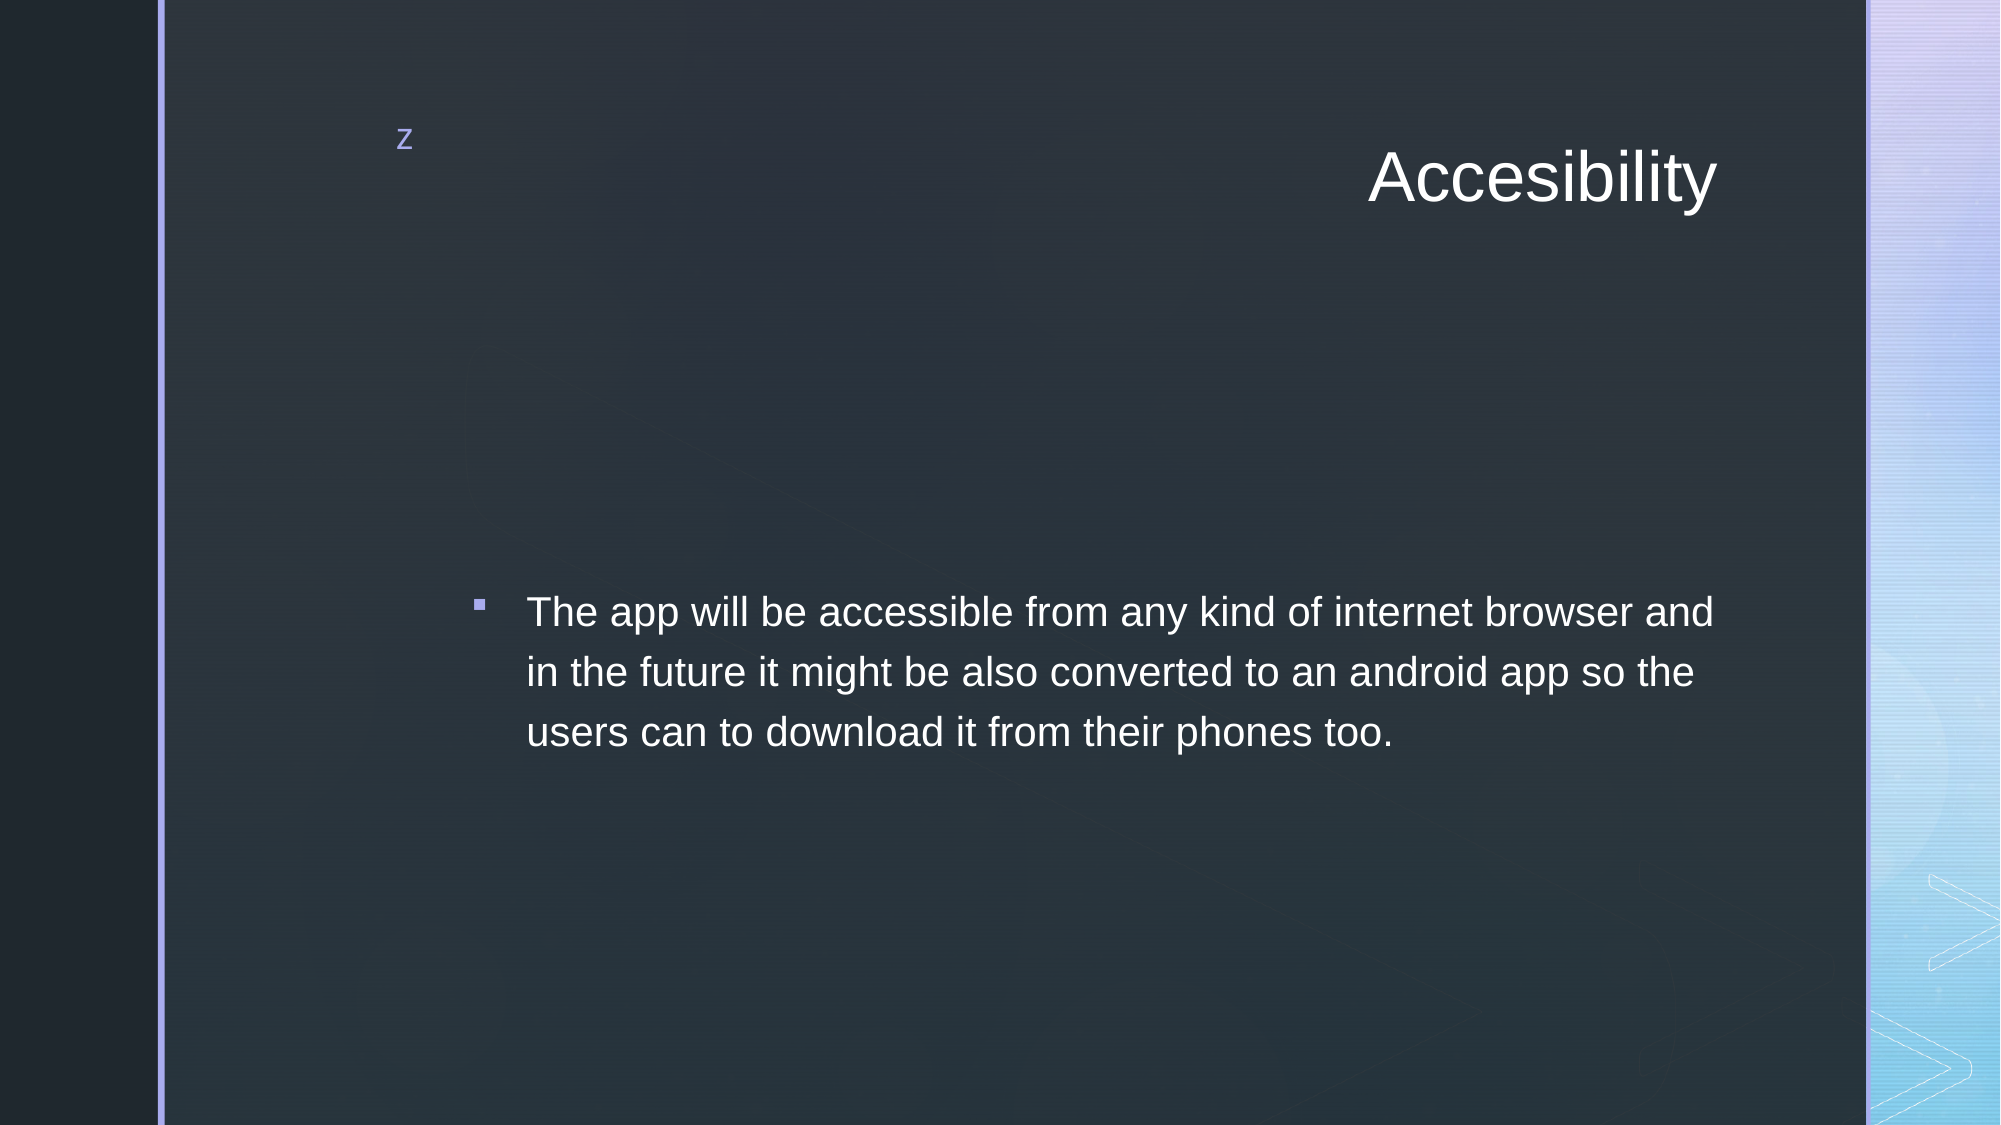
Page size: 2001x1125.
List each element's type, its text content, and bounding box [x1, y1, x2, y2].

list The app will be accessible from any kind of internet browser and in the future it might be also converted to an android app so the users can to download it from their phones too. [454, 336, 1734, 993]
picture [1871, 0, 2001, 1125]
title Accesibility [428, 132, 1734, 310]
